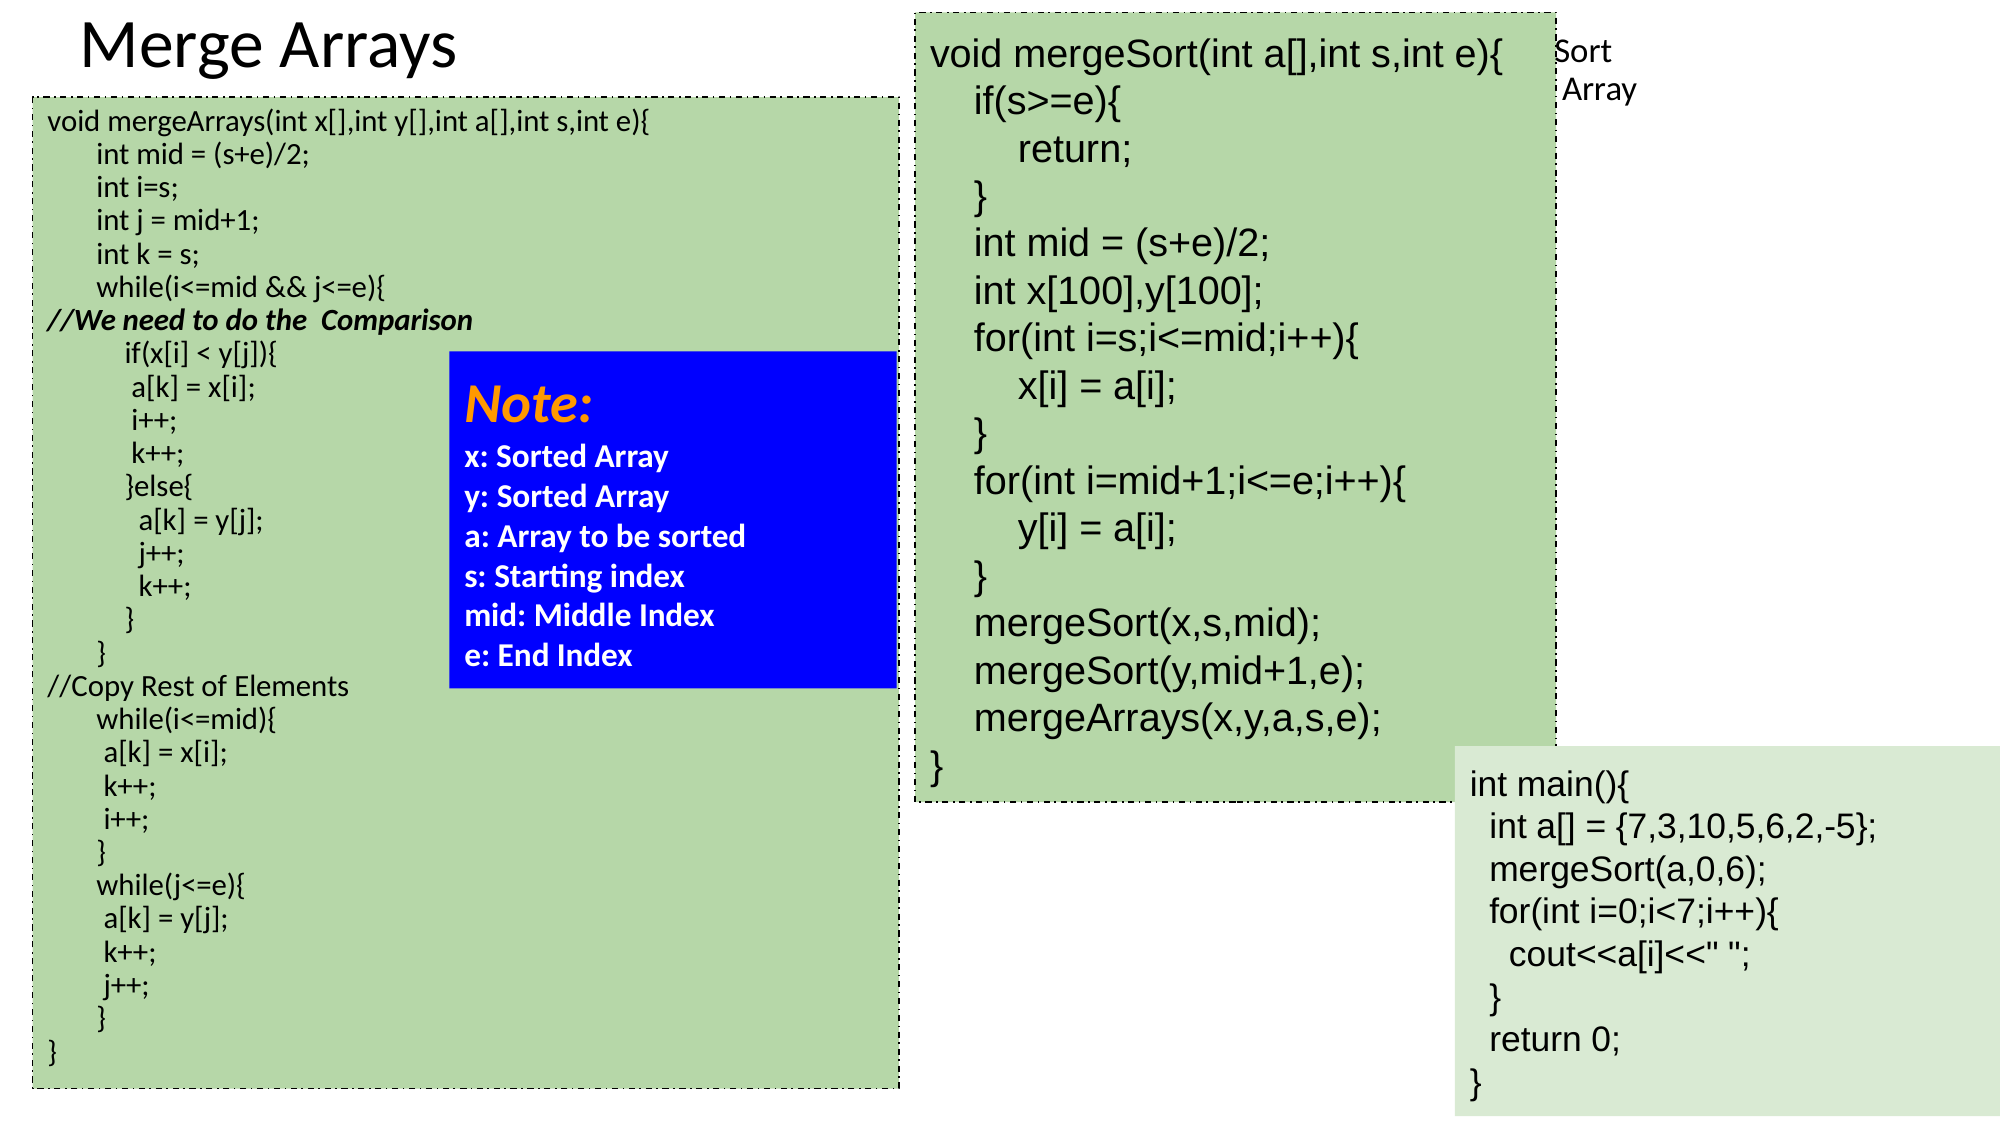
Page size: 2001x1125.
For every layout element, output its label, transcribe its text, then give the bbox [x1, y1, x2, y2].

title Merge Arrays [64, 0, 670, 91]
text_box Note: x: Sorted Array y: Sorted Array a: Array to be sorted s: Starting index mid: Middle Index e: End Index [449, 351, 897, 689]
text_box void mergeSort(int a[],int s,int e){ if(s>=e){ return; } int mid = (s+e)/2; int x[100],y[100]; for(int i=s;i<=mid;i++){ x[i] = a[i]; } for(int i=mid+1;i<=e;i++){ y[i] = a[i]; } mergeSort(x,s,mid); mergeSort(y,mid+1,e); mergeArrays(x,y,a,s,e); } [915, 12, 1557, 803]
title Sort Array [1539, 24, 1987, 116]
list void mergeArrays(int x[],int y[],int a[],int s,int e){ int mid = (s+e)/2; int i=s; int j = mid+1; int k = s; while(i<=mid && j<=e){ //We need to do the Comparison if(x[i] < y[j]){ a[k] = x[i]; i++; k++; }else{ a[k] = y[j]; j++; k++; } } //Copy Rest of Elements while(i<=mid){ a[k] = x[i]; k++; i++; } while(j<=e){ a[k] = y[j]; k++; j++; } } [32, 97, 899, 1089]
text_box int main(){ int a[] = {7,3,10,5,6,2,-5}; mergeSort(a,0,6); for(int i=0;i<7;i++){ cout<<a[i]<<" "; } return 0; } [1454, 746, 2000, 1117]
